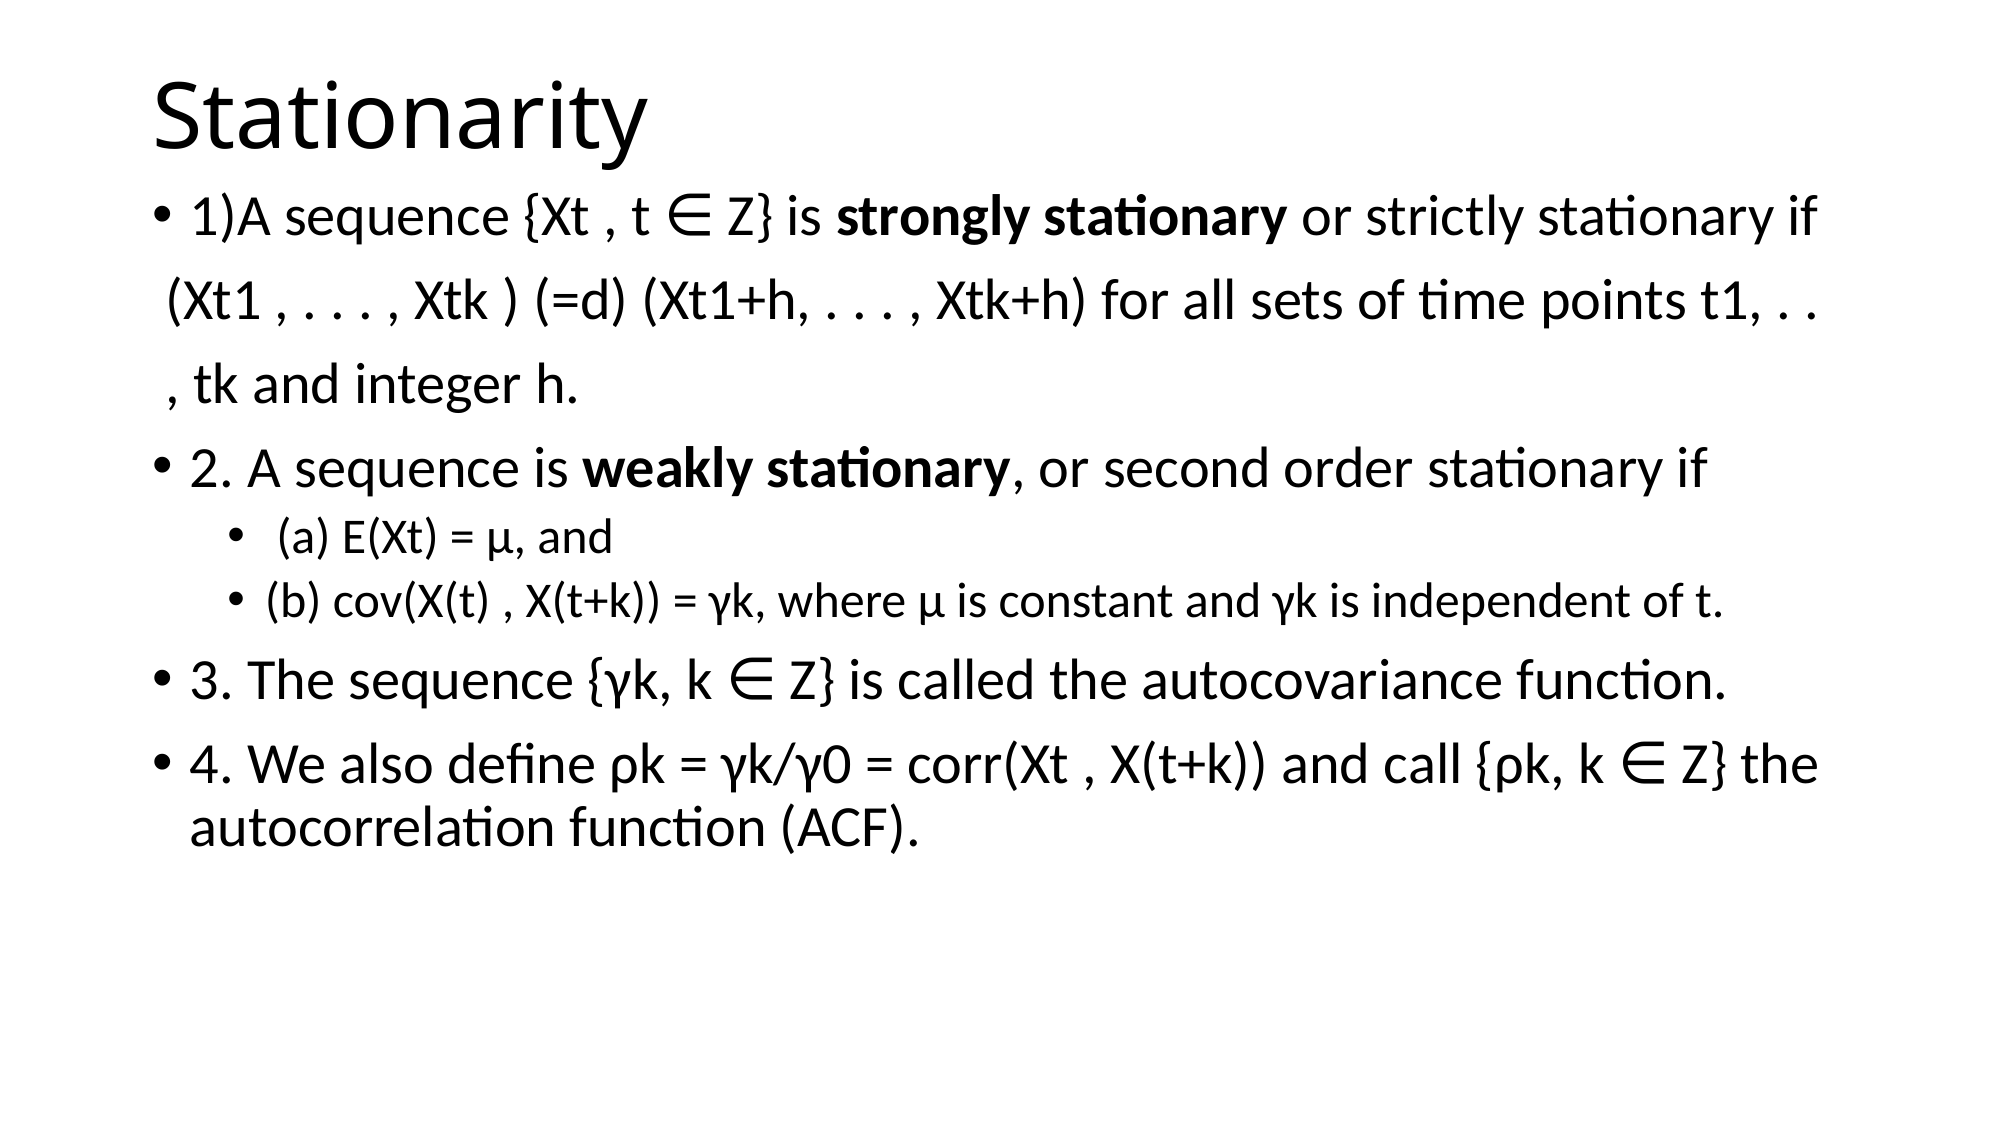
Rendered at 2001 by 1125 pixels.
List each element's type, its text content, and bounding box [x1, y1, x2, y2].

list 1)A sequence {Xt , t ∈ Z} is strongly stationary or strictly stationary if (Xt1 , . . . , Xtk ) (=d) (Xt1+h, . . . , Xtk+h) for all sets of time points t1, . . , tk and integer h. 2. A sequence is weakly stationary, or second order stationary if (a) E(Xt) = µ, and (b) cov(X(t) , X(t+k)) = γk, where µ is constant and γk is independent of t. 3. The sequence {γk, k ∈ Z} is called the autocovariance function. 4. We also define ρk = γk/γ0 = corr(Xt , X(t+k)) and call {ρk, k ∈ Z} the autocorrelation function (ACF). [137, 177, 1863, 1014]
title Stationarity [137, 59, 1863, 177]
